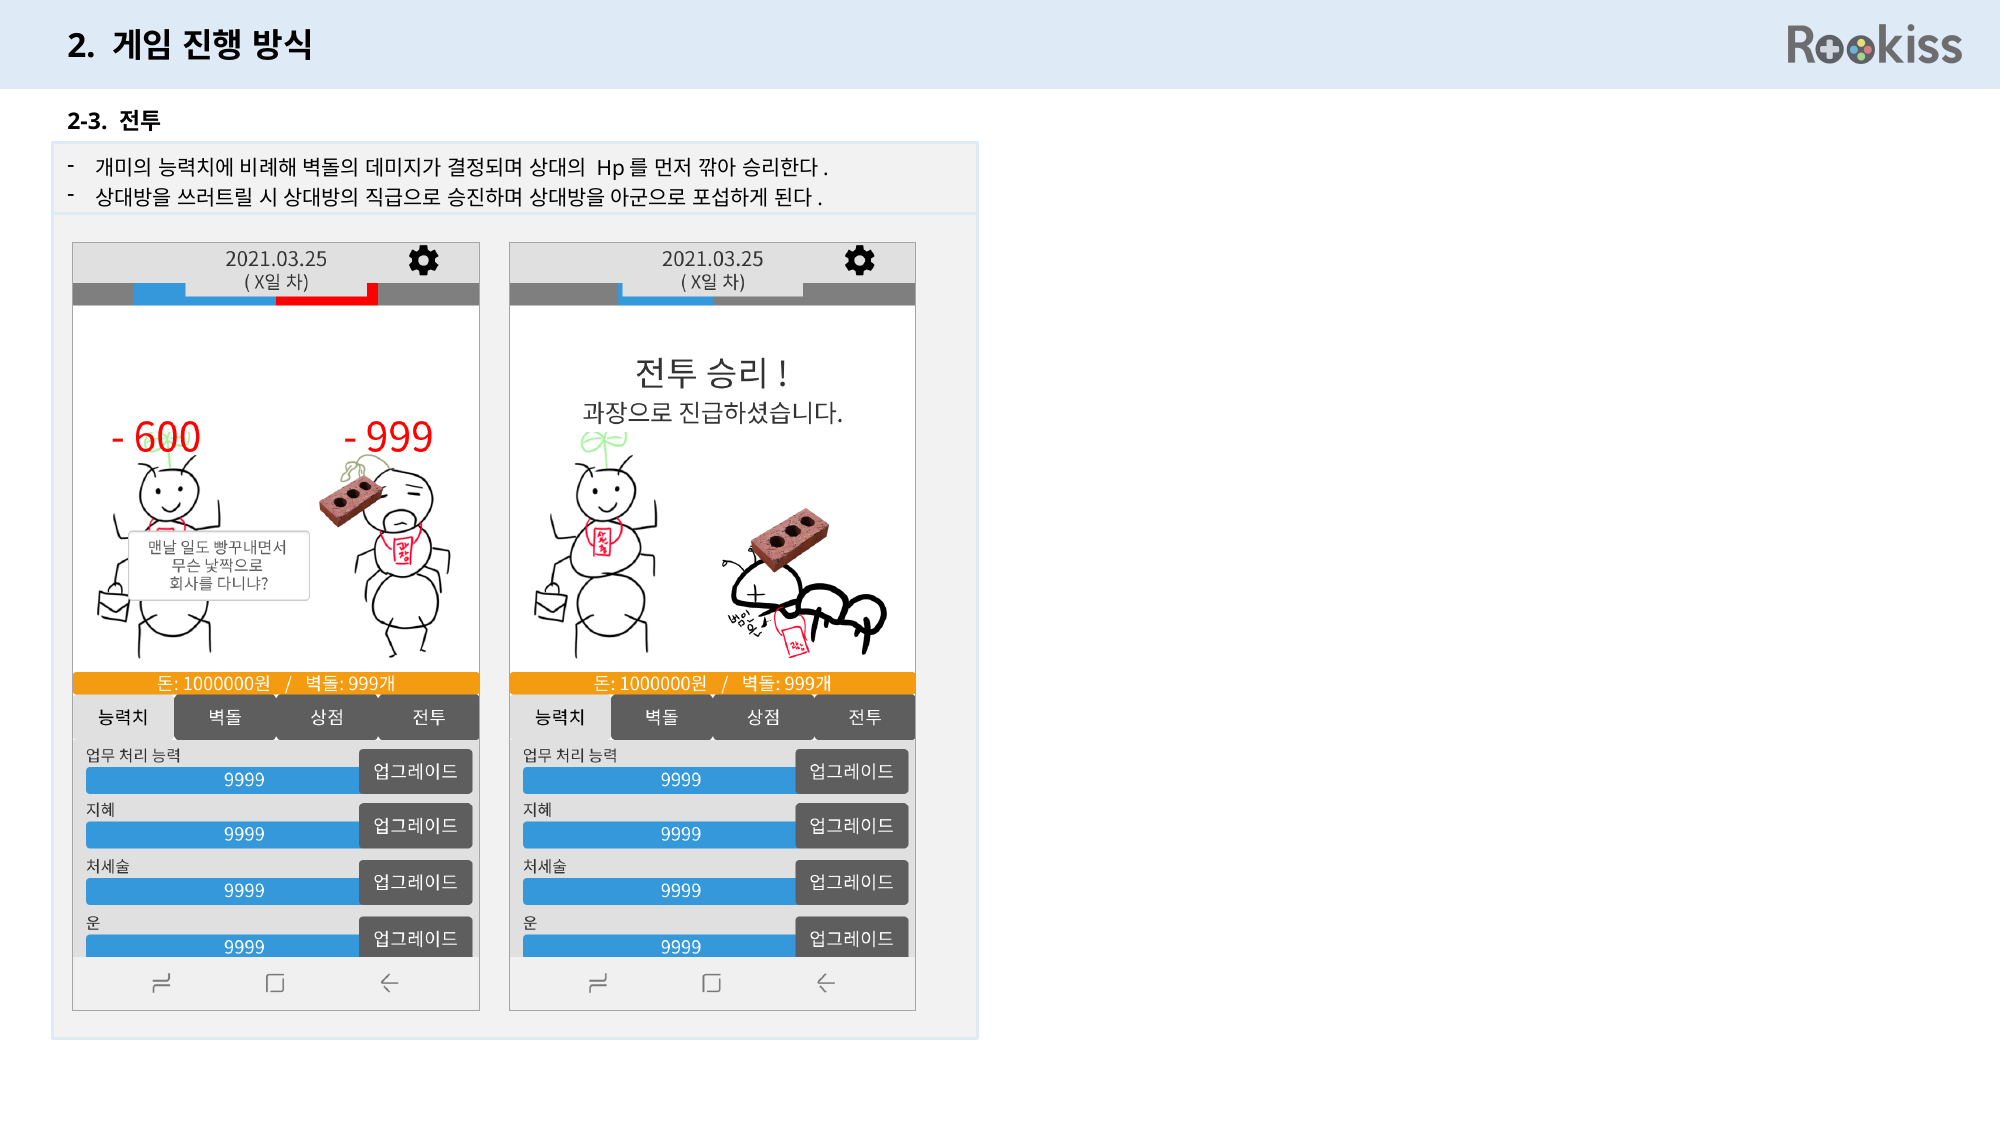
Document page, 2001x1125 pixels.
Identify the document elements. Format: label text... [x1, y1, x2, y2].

text_box [52, 213, 978, 1039]
text_box 2-3. 전투 [52, 99, 369, 142]
picture [1788, 24, 1962, 64]
picture [509, 242, 916, 1011]
text_box 2. 게임 진행 방식 [52, 17, 369, 72]
picture [72, 242, 480, 1011]
text_box 개미의 능력치에 비례해 벽돌의 데미지가 결정되며 상대의 Hp를 먼저 깎아 승리한다. 상대방을 쓰러트릴 시 상대방의 직급으로 승진하며 상대방을 아군으로 포섭하게 된다. [52, 142, 978, 213]
text_box [0, 0, 2000, 90]
